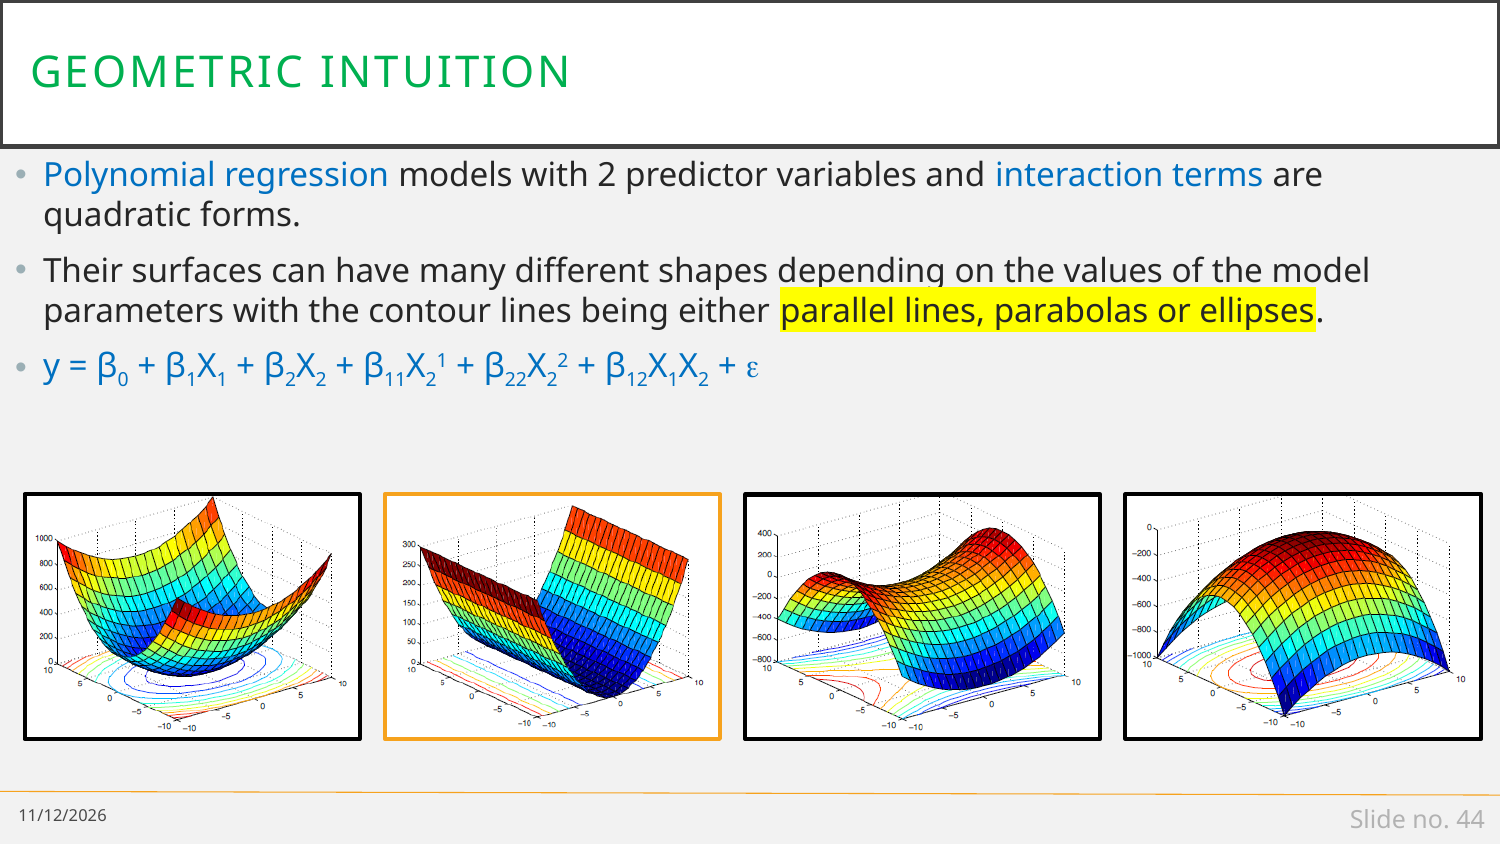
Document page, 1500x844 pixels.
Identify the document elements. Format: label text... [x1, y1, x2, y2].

picture [386, 496, 718, 737]
slide_number Slide no. 44 [1162, 797, 1500, 843]
list Polynomial regression models with 2 predictor variables and interaction terms are quadratic forms. Their surfaces can have many different shapes depending on the values of the model parameters with the contour lines being either parallel lines, parabolas or ellipses. y = β0 + β1X1 + β2X2 + β11X21 + β22X22 + β12X1X2 +  [0, 146, 1489, 798]
title geometric intuition [0, 0, 1500, 149]
picture [1127, 496, 1480, 737]
picture [26, 496, 358, 737]
picture [747, 496, 1099, 737]
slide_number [0, 796, 122, 837]
